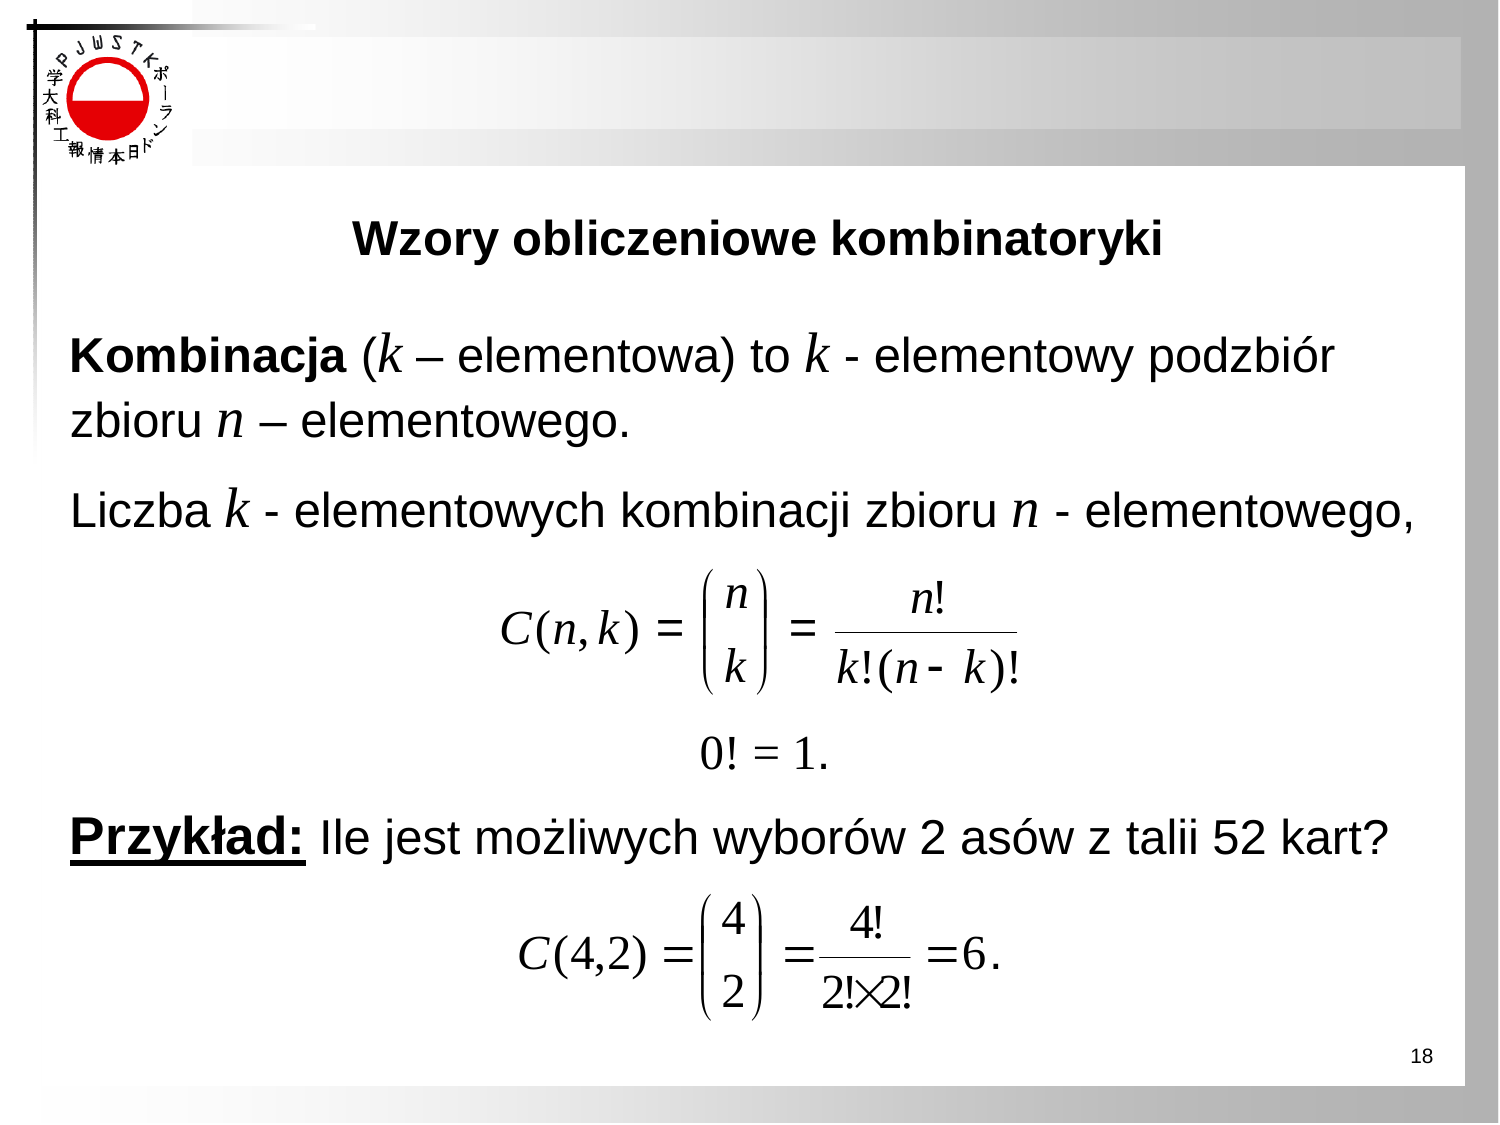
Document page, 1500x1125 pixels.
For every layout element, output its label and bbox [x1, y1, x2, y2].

text_box [69, 185, 1450, 1125]
